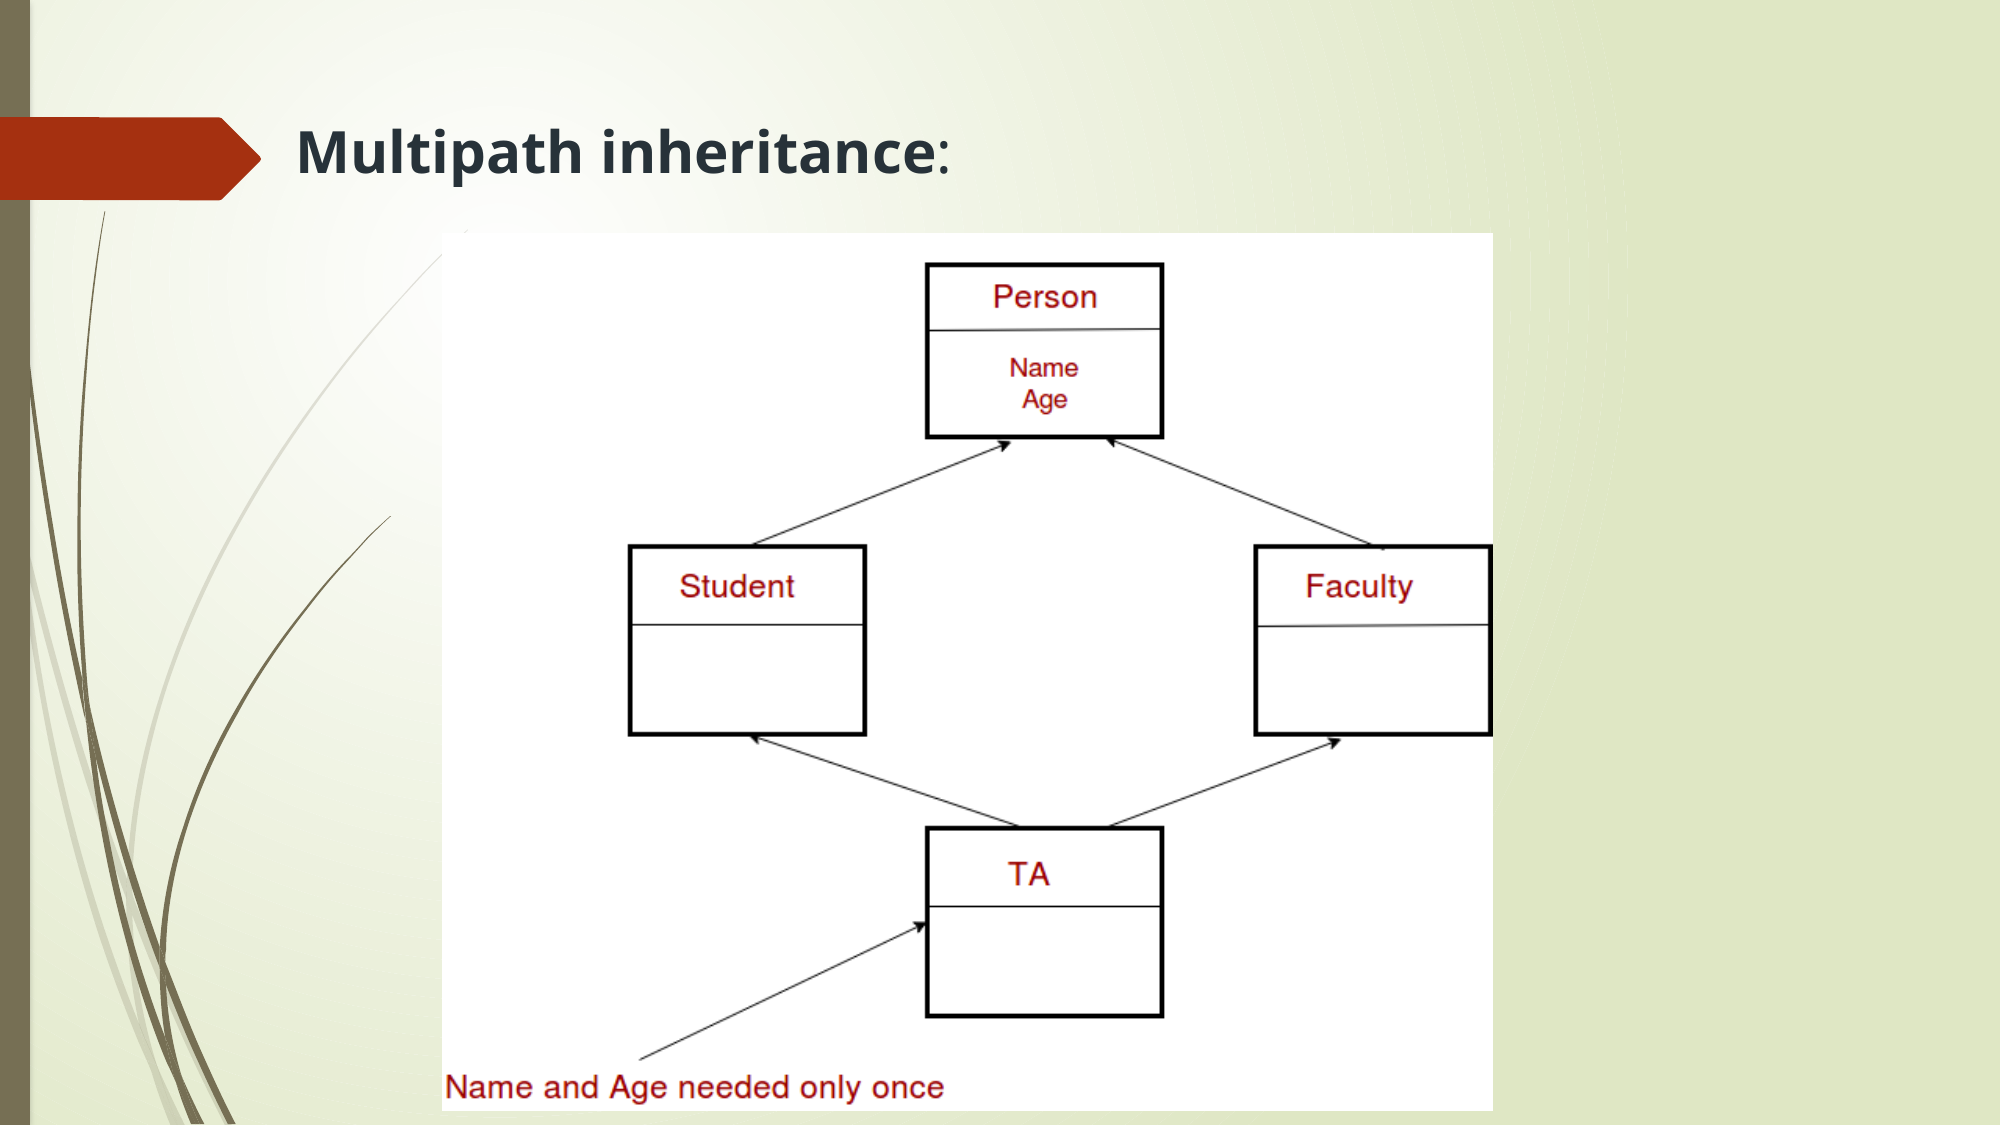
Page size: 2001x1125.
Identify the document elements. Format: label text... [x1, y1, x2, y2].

picture [442, 233, 1493, 1111]
text_box Multipath inheritance: [280, 108, 1282, 193]
